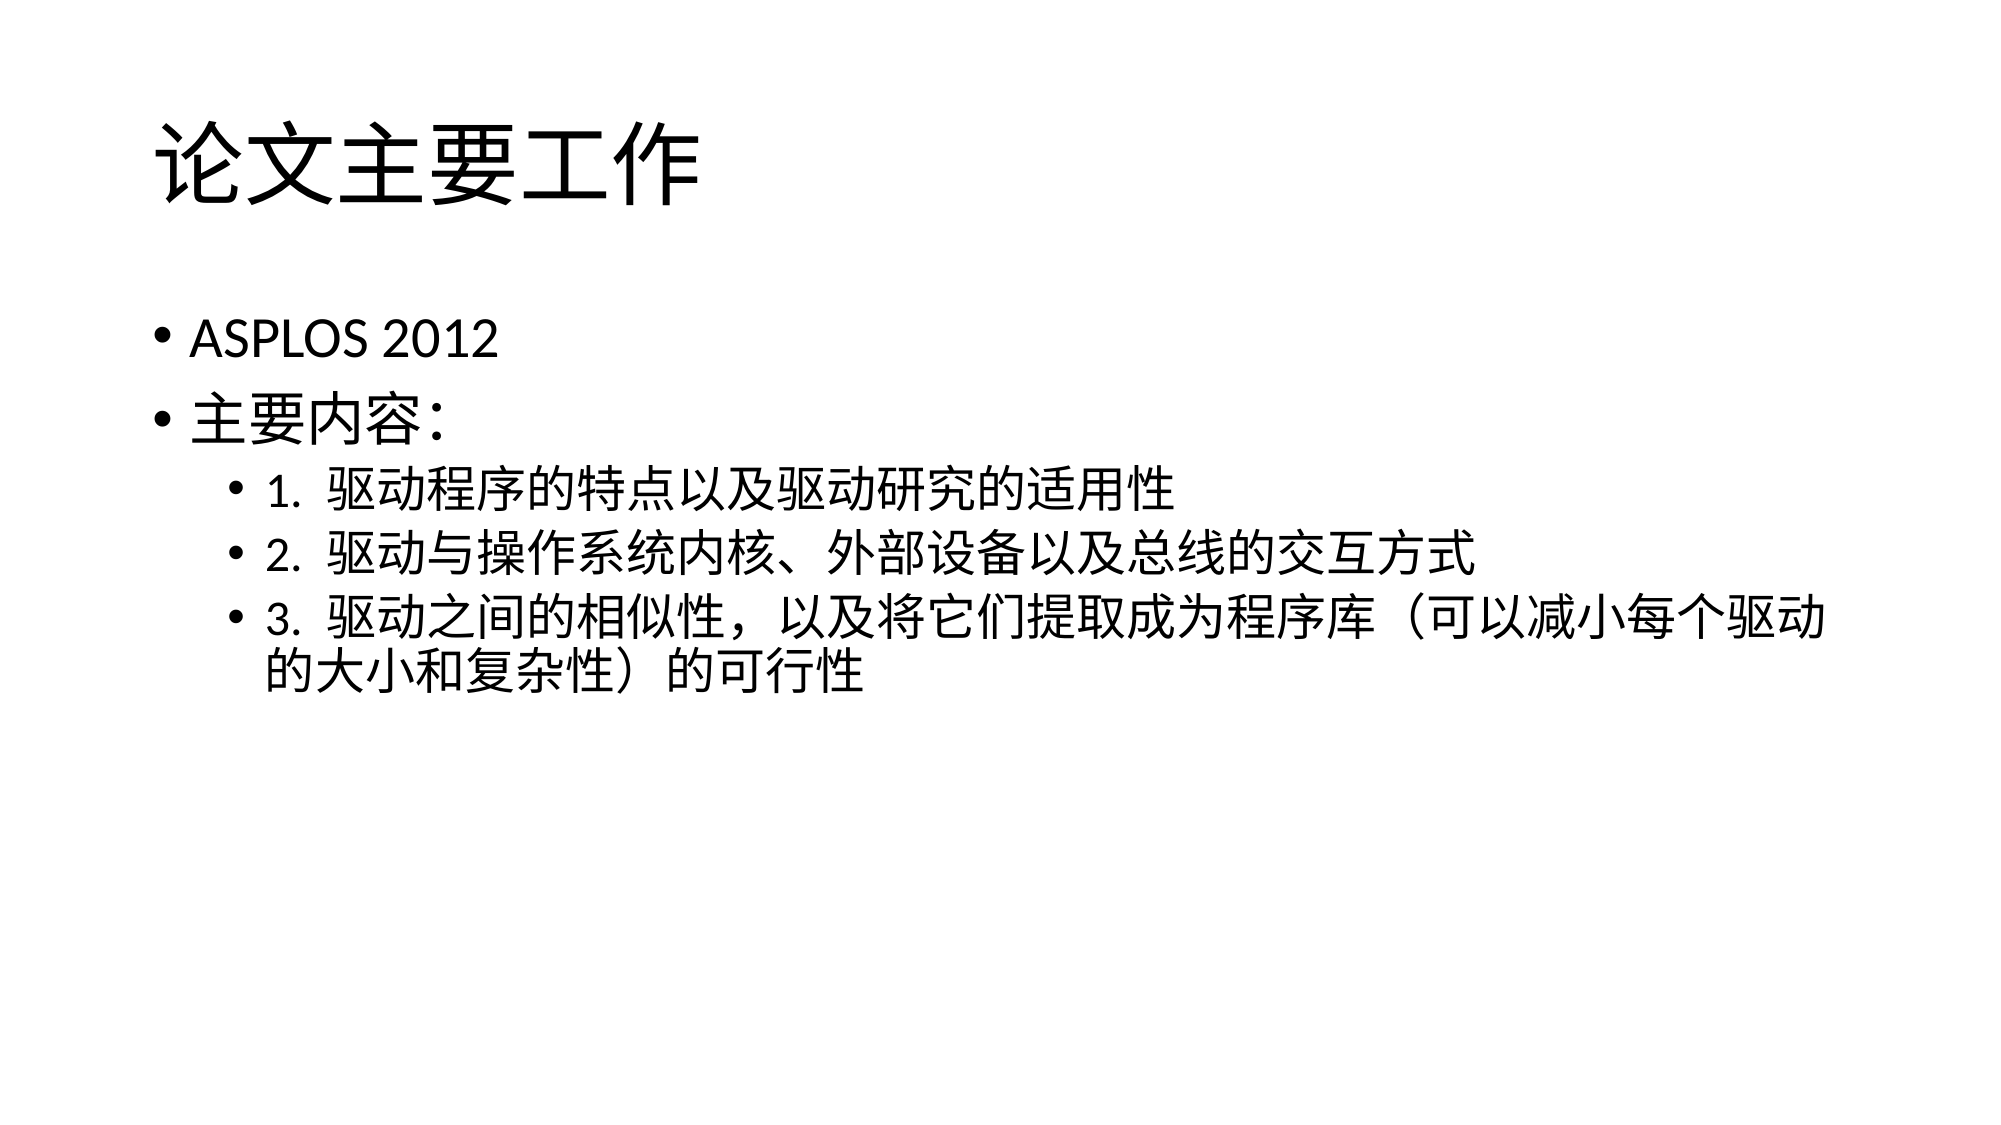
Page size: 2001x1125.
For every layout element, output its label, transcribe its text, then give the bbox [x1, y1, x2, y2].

title 论文主要工作 [137, 59, 1863, 278]
list ASPLOS 2012 主要内容： 1. 驱动程序的特点以及驱动研究的适用性 2. 驱动与操作系统内核、外部设备以及总线的交互方式 3. 驱动之间的相似性，以及将它们提取成为程序库（可以减小每个驱动的大小和复杂性）的可行性 [137, 299, 1863, 1014]
